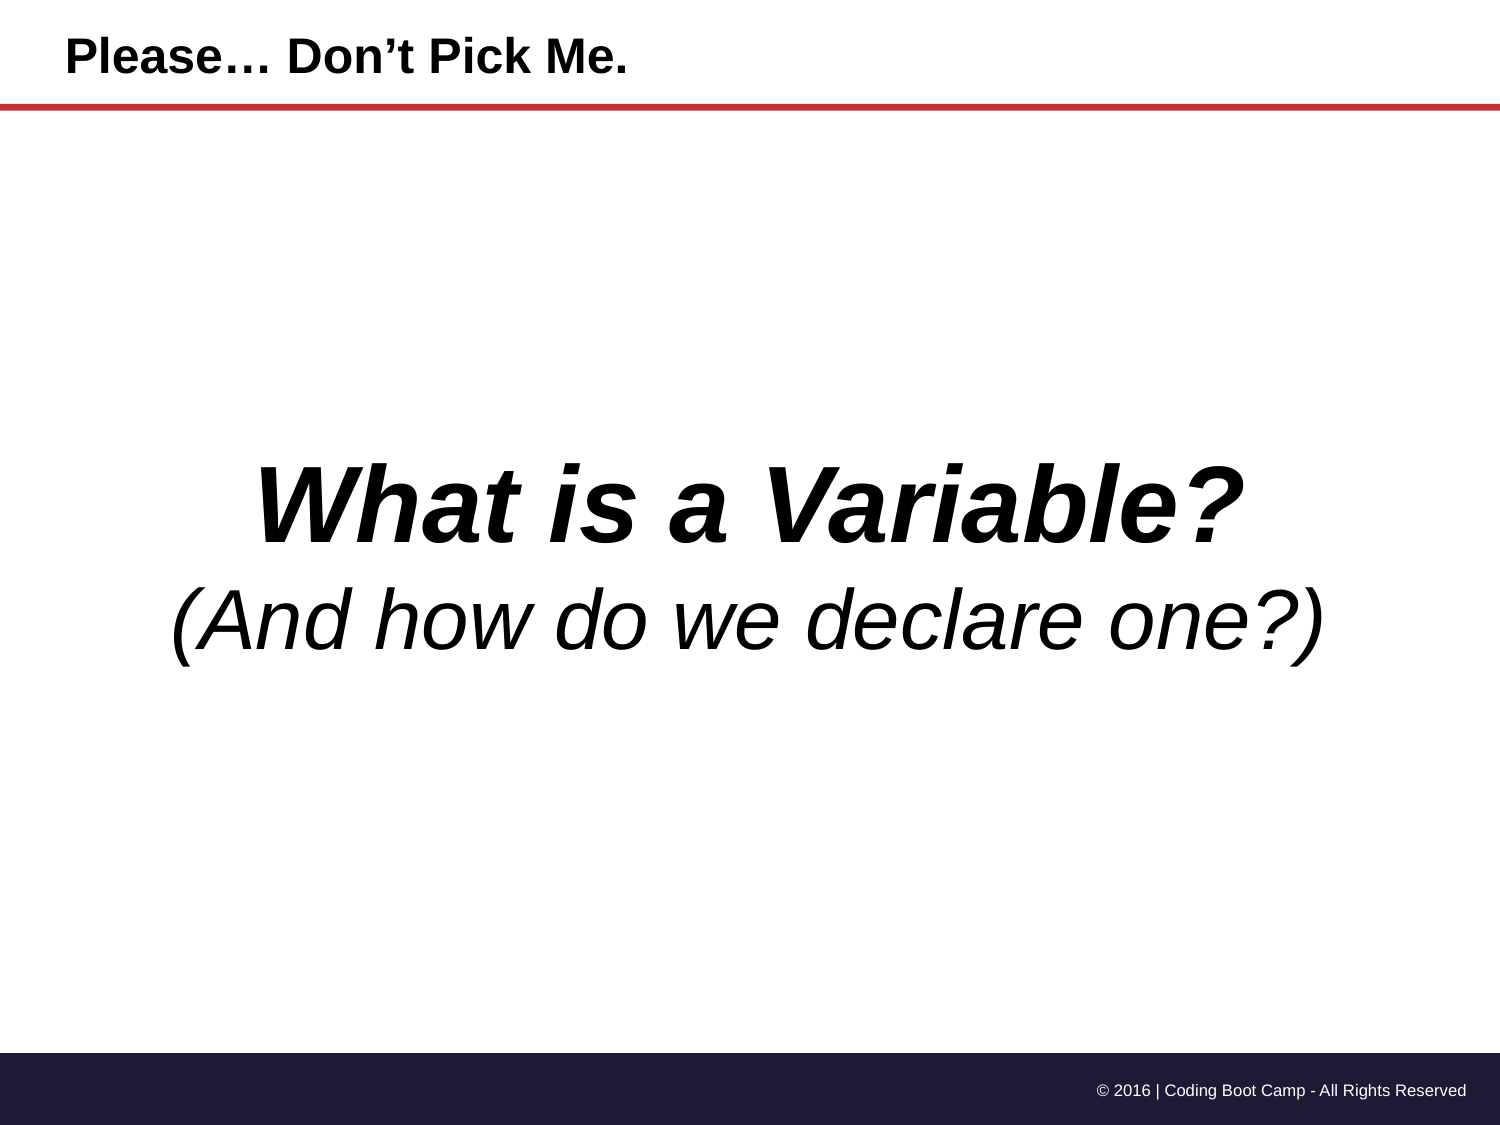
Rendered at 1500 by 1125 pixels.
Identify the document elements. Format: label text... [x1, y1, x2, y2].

text_box Please… Don’t Pick Me. [50, 0, 948, 108]
text_box What is a Variable? (And how do we declare one?) [49, 424, 1450, 675]
